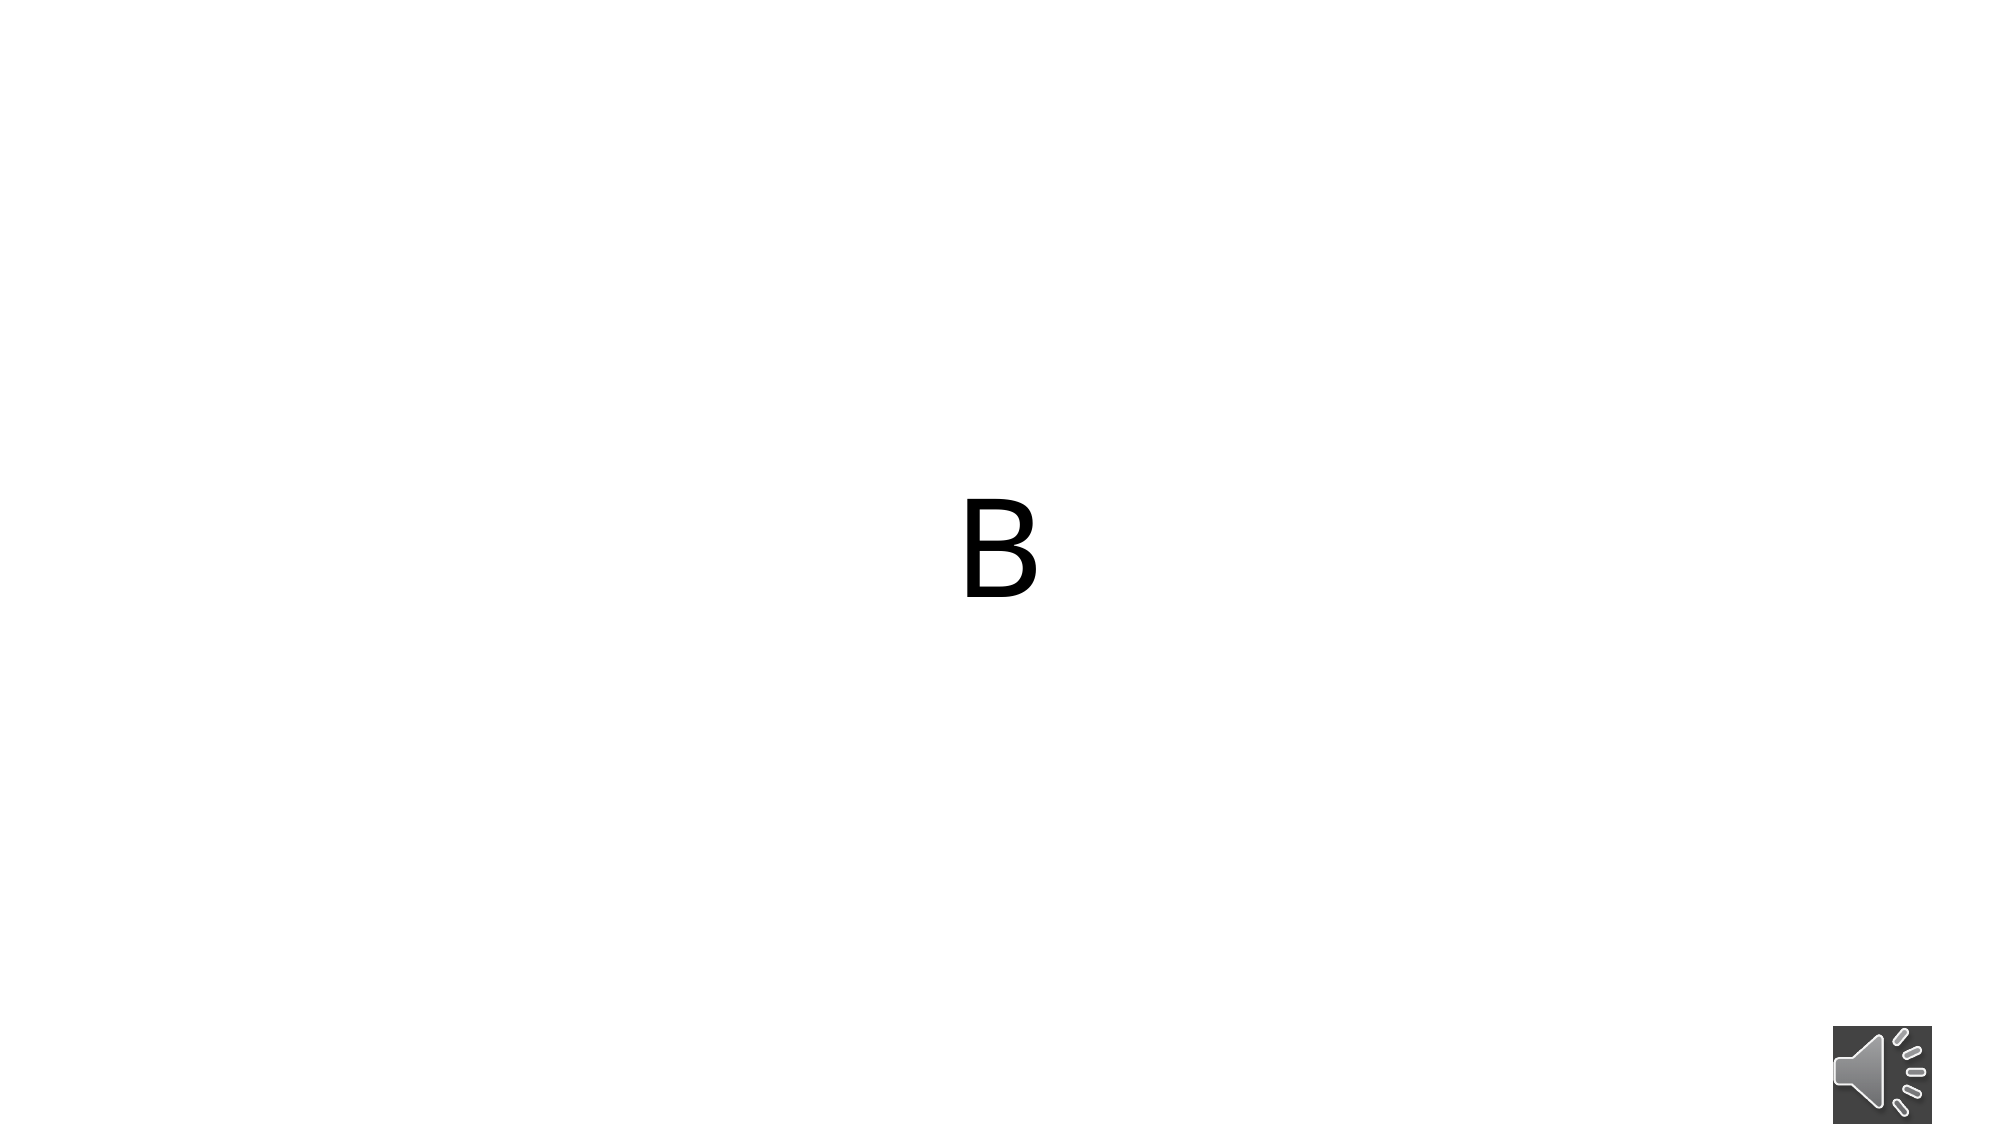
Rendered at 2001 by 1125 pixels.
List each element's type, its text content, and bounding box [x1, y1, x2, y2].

picture [1832, 1024, 1933, 1125]
title B [116, 528, 1883, 635]
